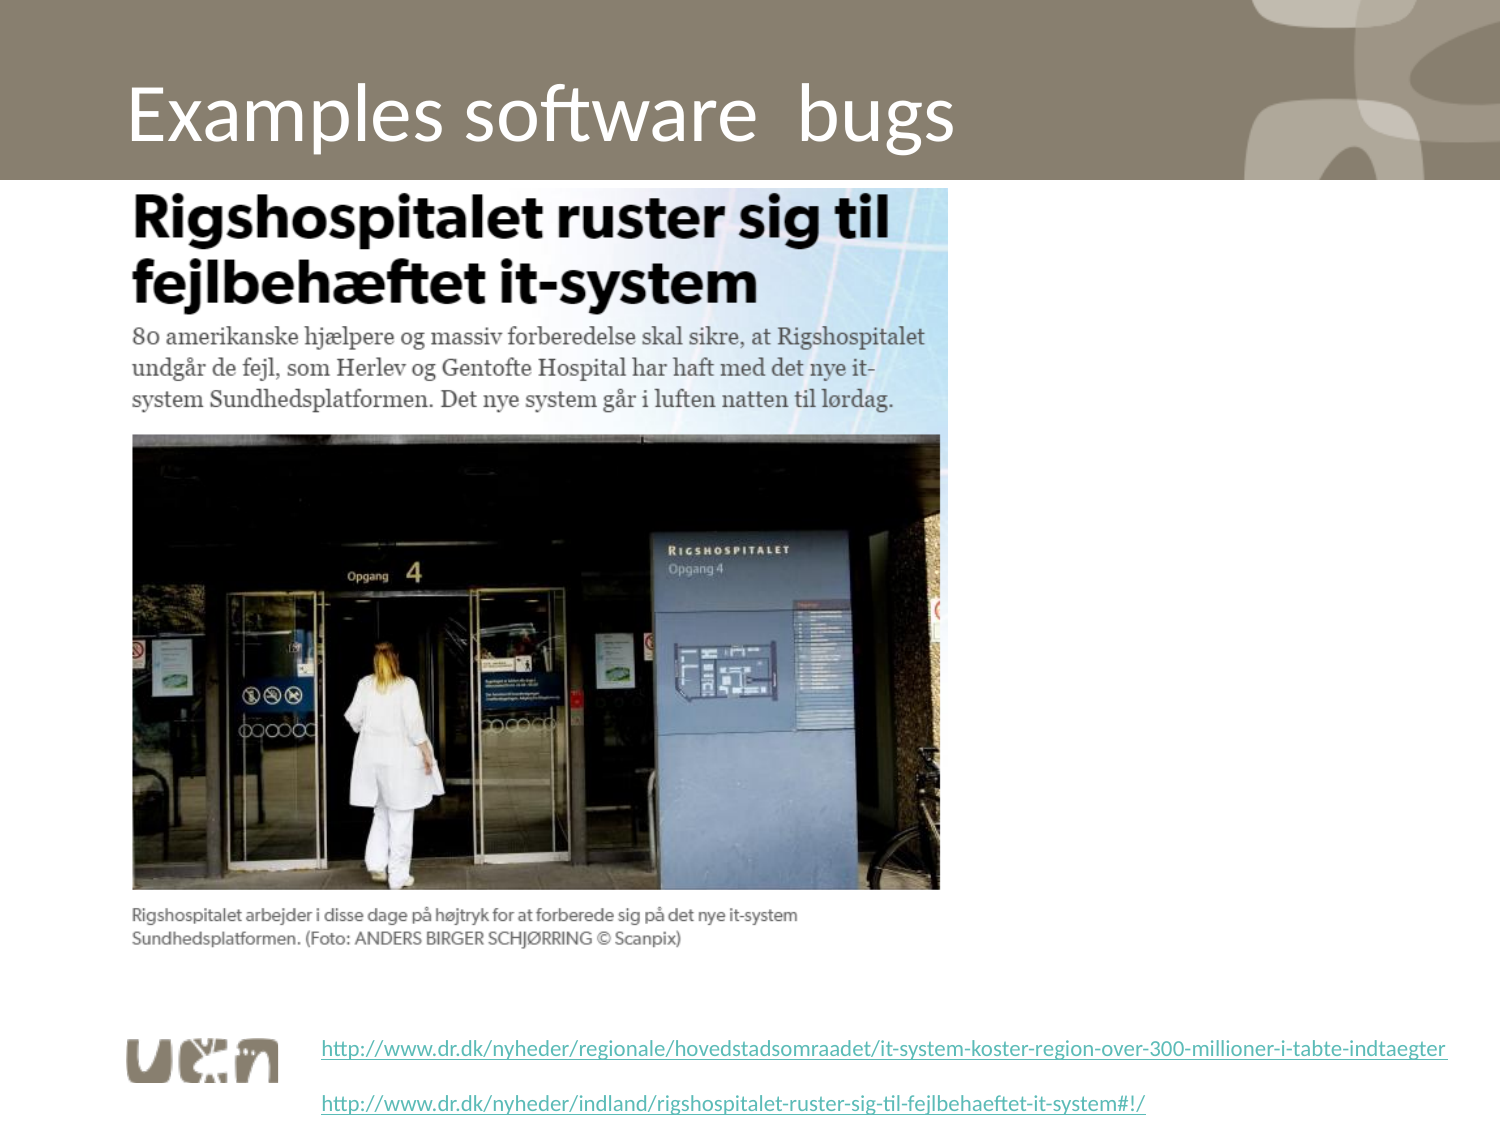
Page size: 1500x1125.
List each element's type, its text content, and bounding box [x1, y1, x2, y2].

title Examples software bugs [111, 48, 1385, 166]
text_box http://www.dr.dk/nyheder/regionale/hovedstadsomraadet/it-system-koster-region-over-300-millioner-i-tabte-indtaegter http://www.dr.dk/nyheder/indland/rigshospitalet-ruster-sig-til-fejlbehaeftet-it-system#!/ [306, 1026, 1500, 1124]
picture [130, 188, 948, 950]
